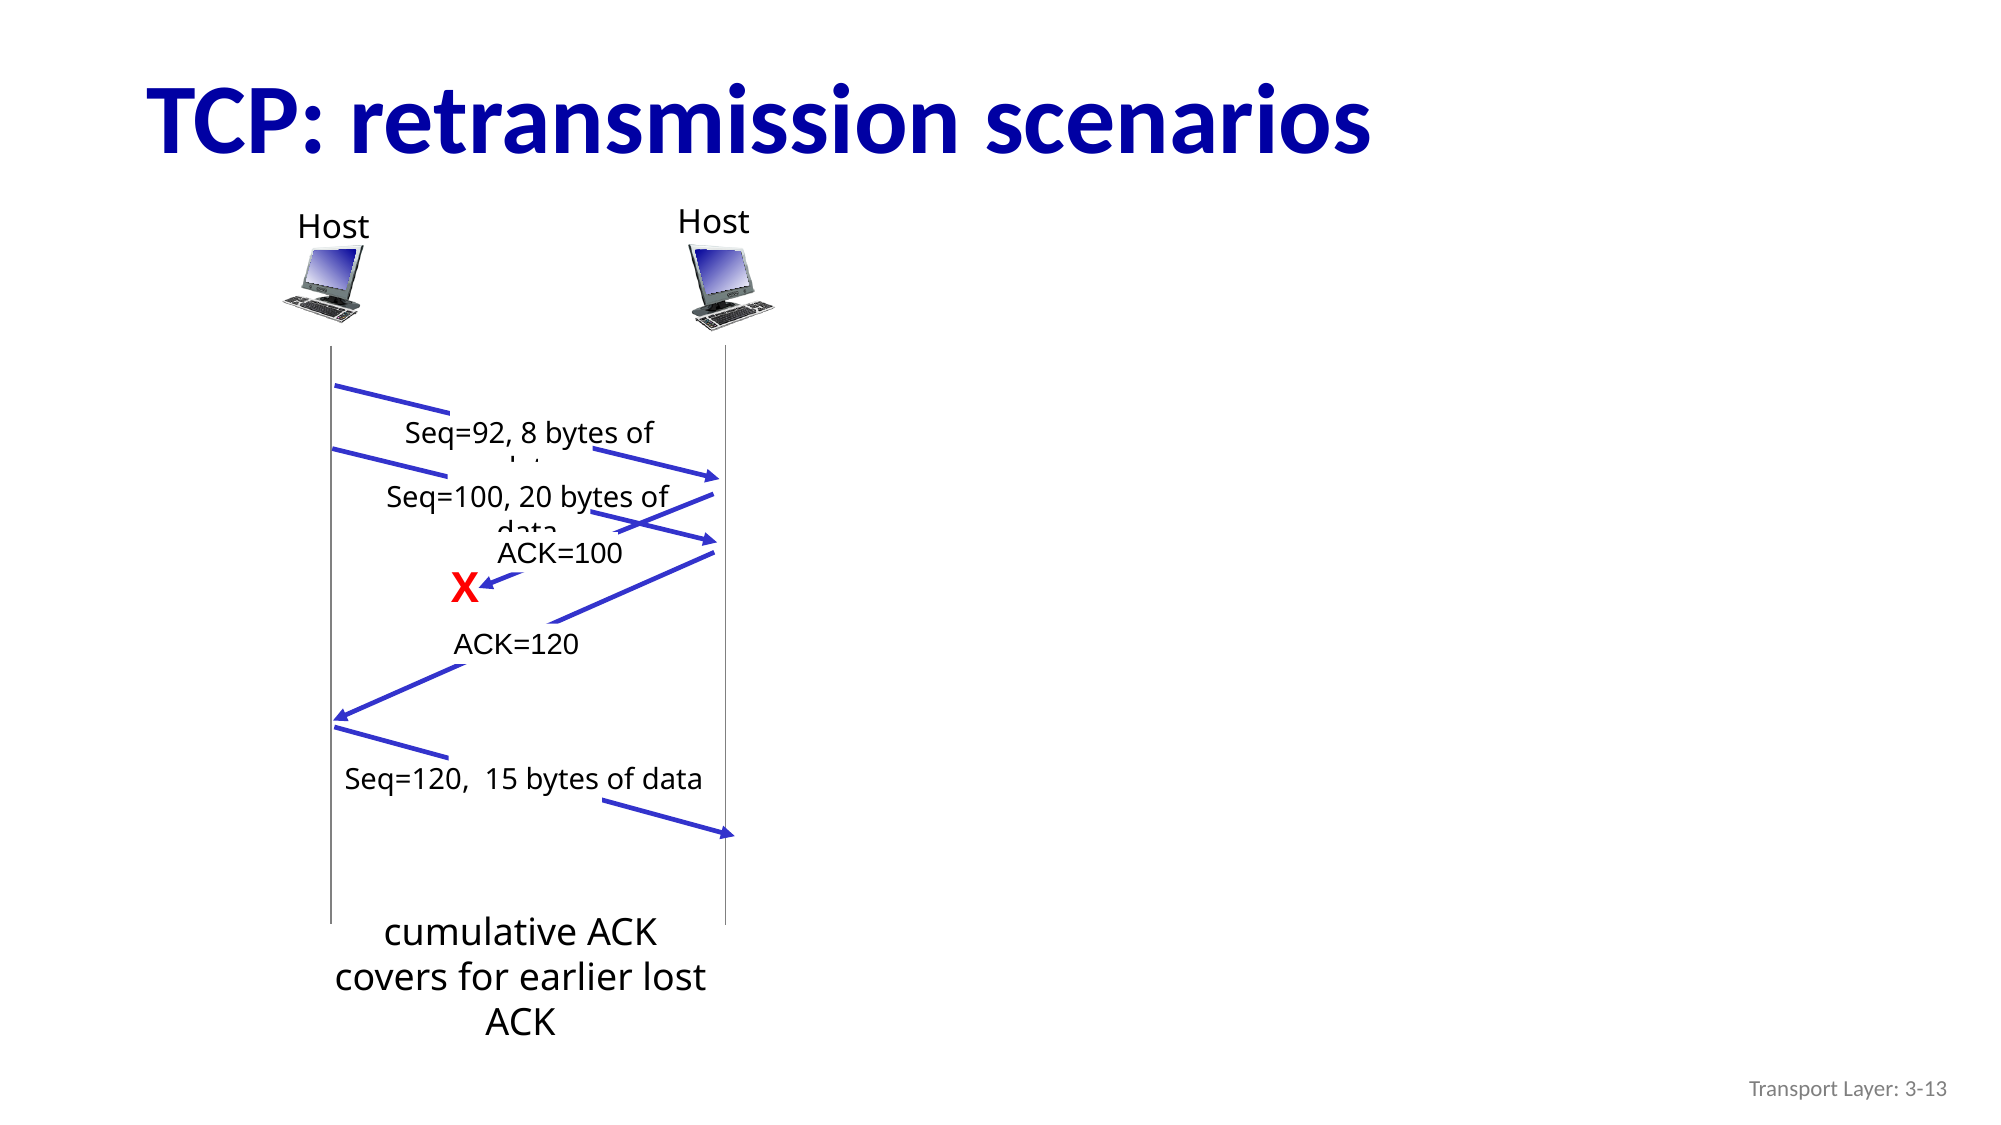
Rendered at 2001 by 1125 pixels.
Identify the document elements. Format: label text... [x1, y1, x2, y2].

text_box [335, 385, 720, 448]
slide_number Transport Layer: 3-‹#› [1512, 1056, 1963, 1117]
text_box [684, 239, 796, 338]
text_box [332, 493, 715, 721]
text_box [329, 726, 766, 872]
text_box cumulative ACK covers for earlier lost ACK [311, 899, 730, 1050]
text_box Host A [269, 198, 397, 293]
title TCP: retransmission scenarios [131, 47, 2000, 195]
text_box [261, 240, 366, 329]
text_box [331, 448, 718, 499]
text_box Host B [650, 193, 778, 288]
